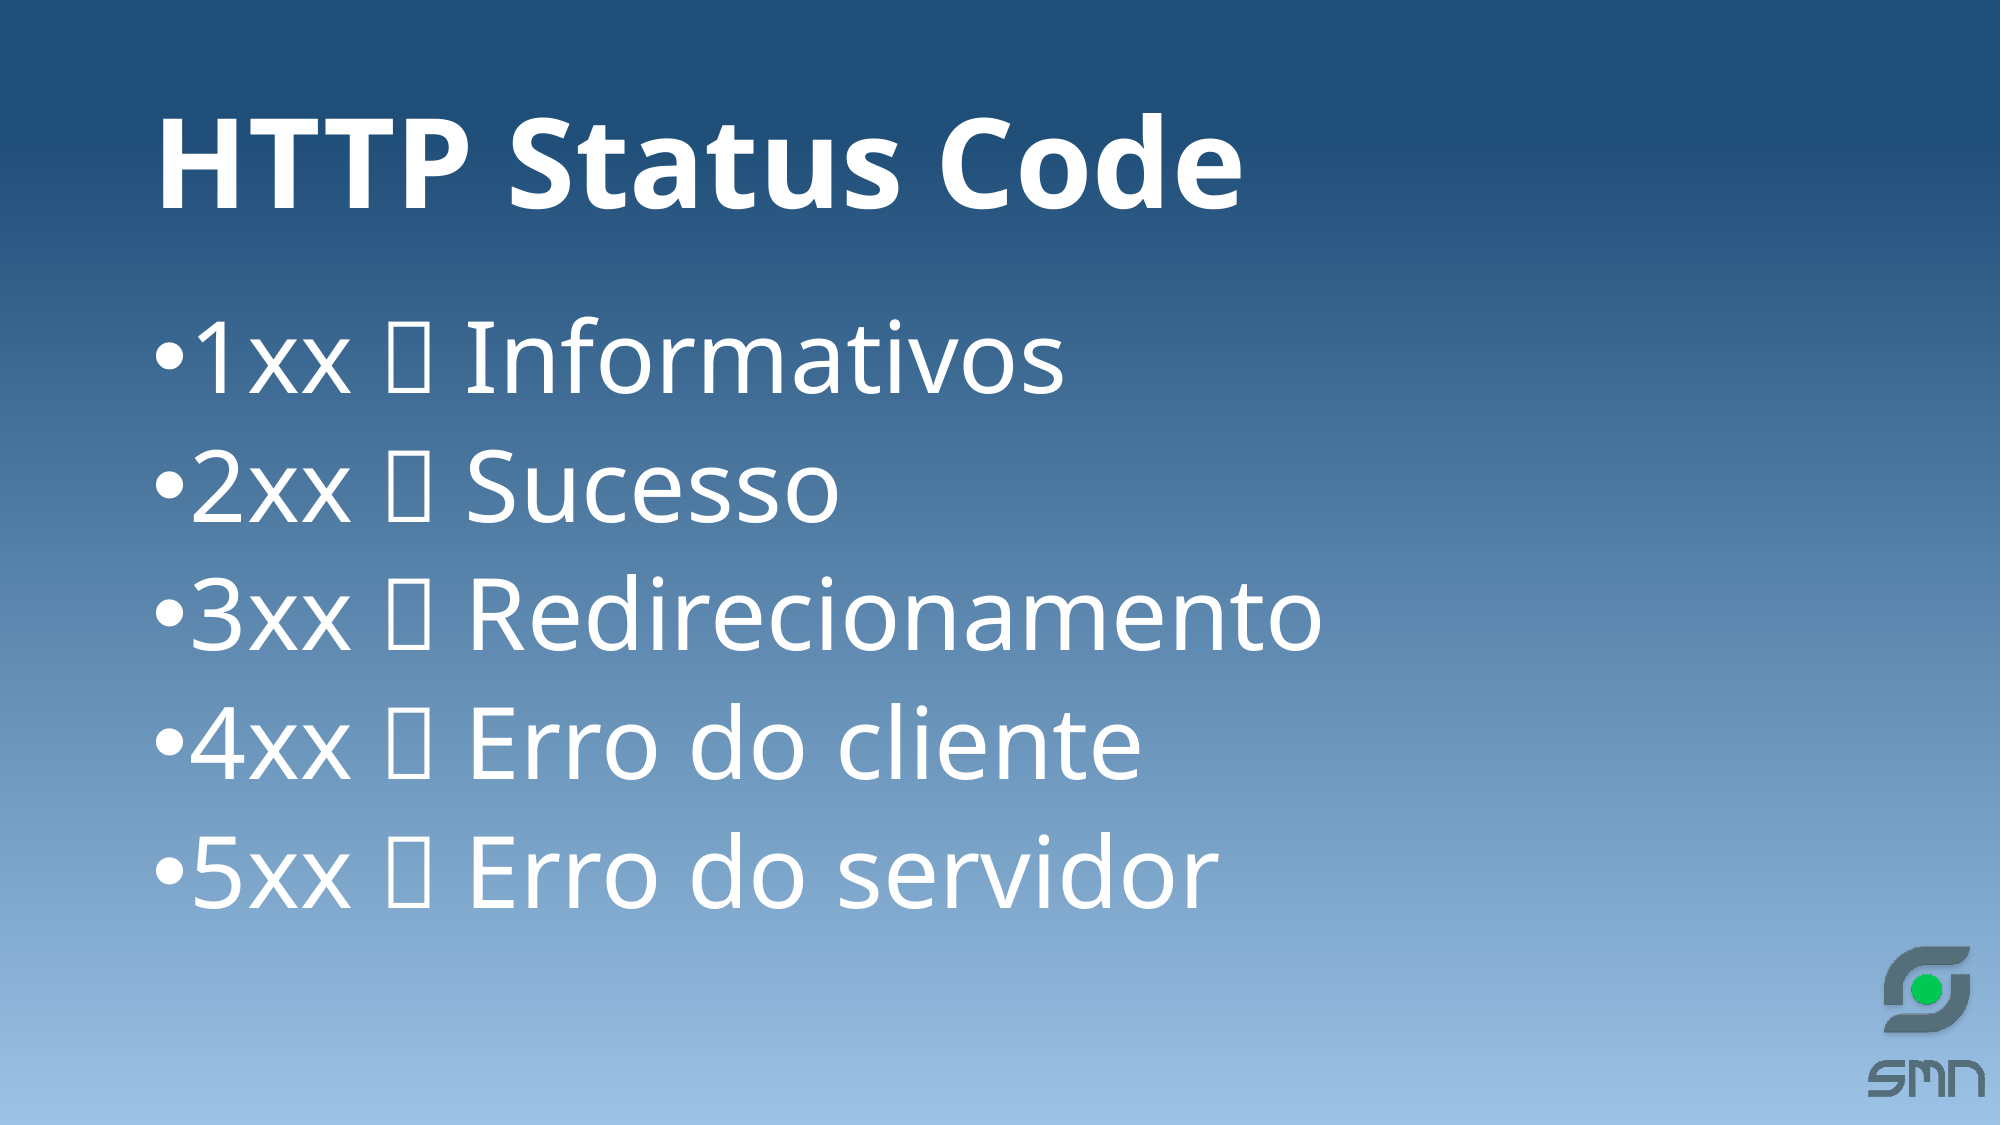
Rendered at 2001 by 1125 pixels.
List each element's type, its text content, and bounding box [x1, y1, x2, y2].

list 1xx  Informativos 2xx  Sucesso 3xx  Redirecionamento 4xx  Erro do cliente 5xx  Erro do servidor [137, 299, 1863, 1014]
picture [1853, 915, 2000, 1112]
title HTTP Status Code [137, 59, 1863, 278]
